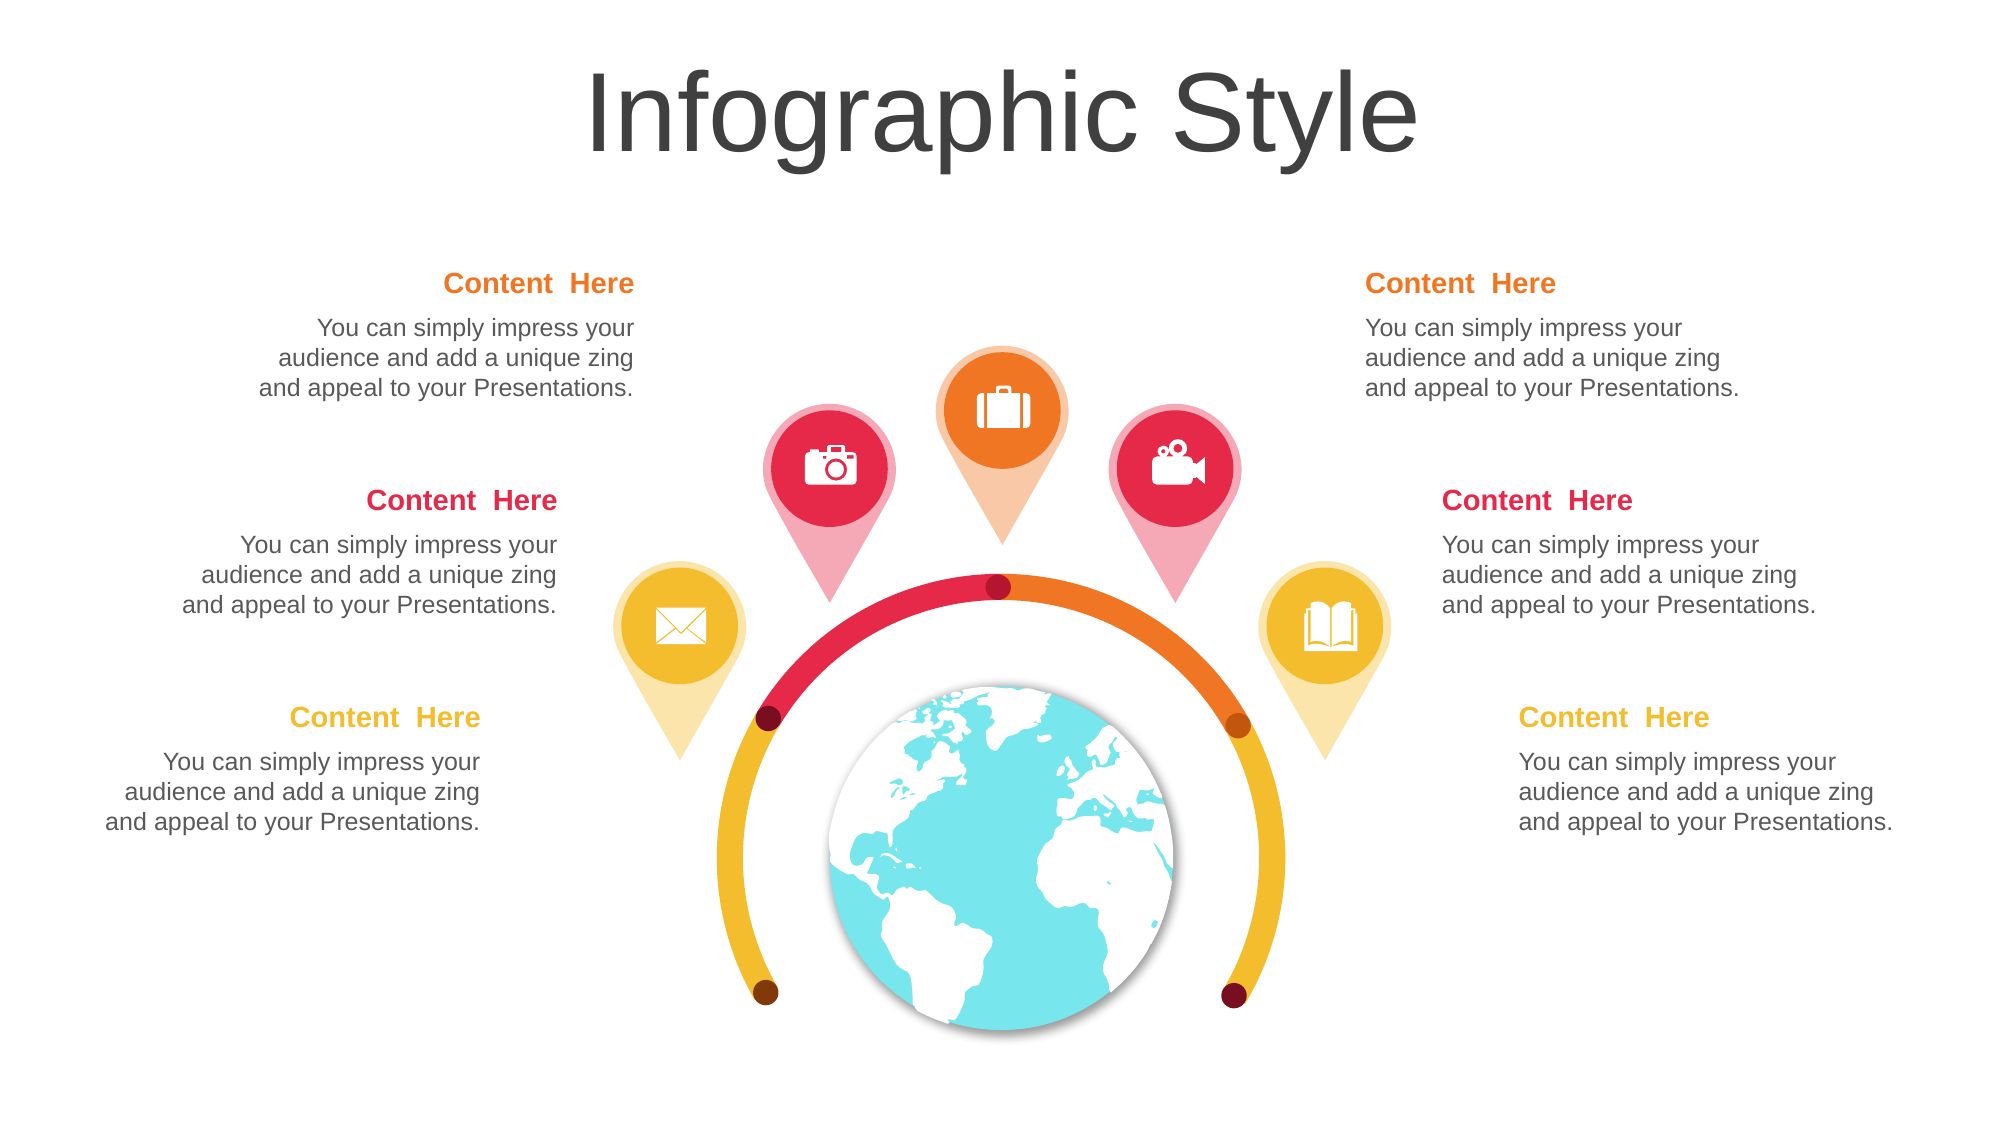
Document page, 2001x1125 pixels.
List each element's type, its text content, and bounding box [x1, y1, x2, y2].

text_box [243, 256, 650, 411]
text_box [1086, 381, 1264, 573]
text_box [89, 690, 496, 845]
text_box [1503, 690, 1910, 845]
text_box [740, 381, 918, 573]
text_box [1236, 538, 1414, 778]
list Infographic Style [53, 55, 1952, 175]
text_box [166, 473, 573, 628]
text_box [591, 538, 740, 778]
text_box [913, 323, 1091, 562]
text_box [1350, 256, 1756, 411]
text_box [716, 573, 1286, 1125]
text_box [1426, 473, 1833, 628]
